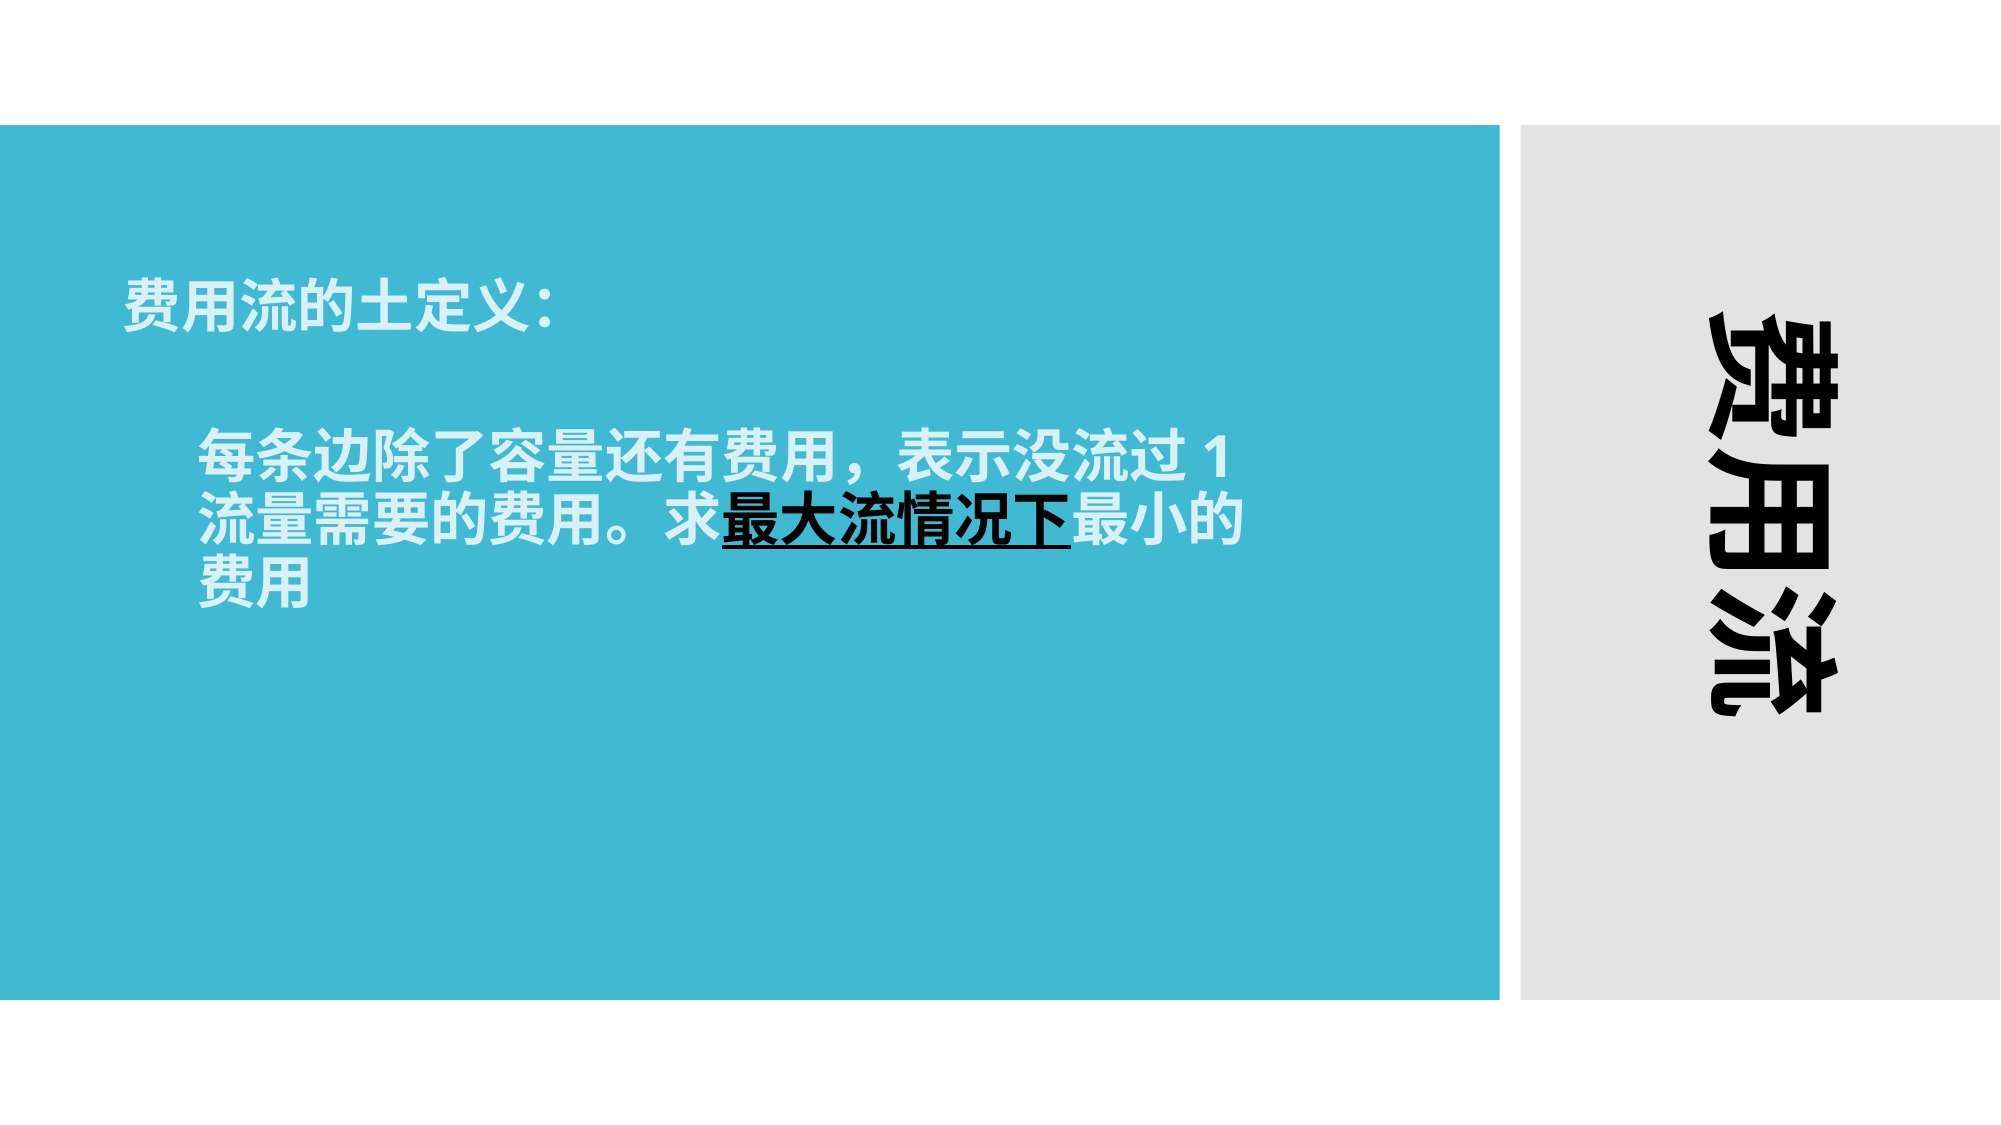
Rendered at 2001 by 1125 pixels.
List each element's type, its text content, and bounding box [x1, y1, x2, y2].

text_box 费用流 [1669, 293, 1866, 1007]
text_box 每条边除了容量还有费用，表示没流过1流量需要的费用。求最大流情况下最小的费用 [182, 420, 1308, 604]
subtitle 费用流的土定义： [108, 270, 1308, 421]
